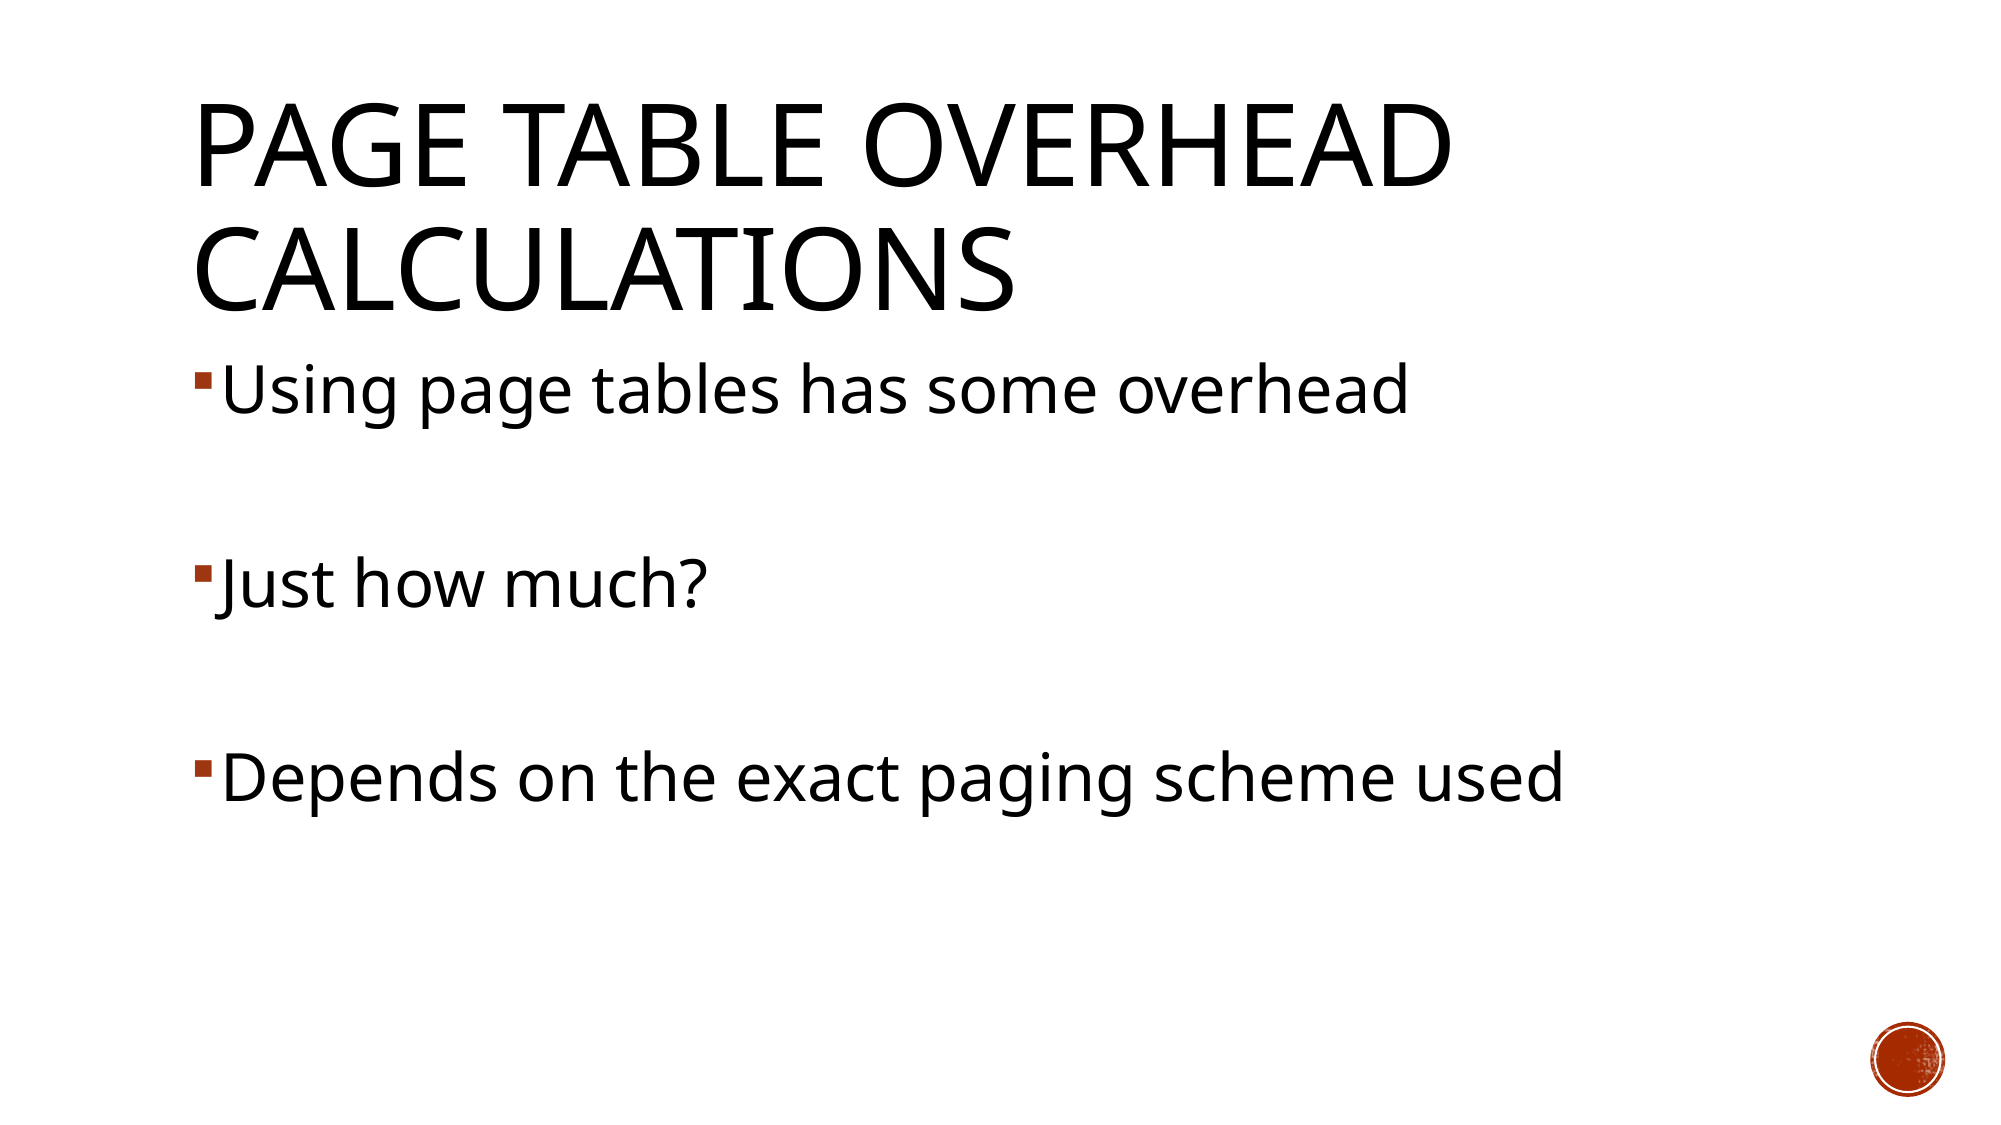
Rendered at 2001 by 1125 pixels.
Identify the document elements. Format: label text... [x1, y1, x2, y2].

title Page Table Overhead Calculations [175, 79, 1826, 344]
list Using page tables has some overhead Just how much? Depends on the exact paging scheme used [175, 348, 1826, 1013]
